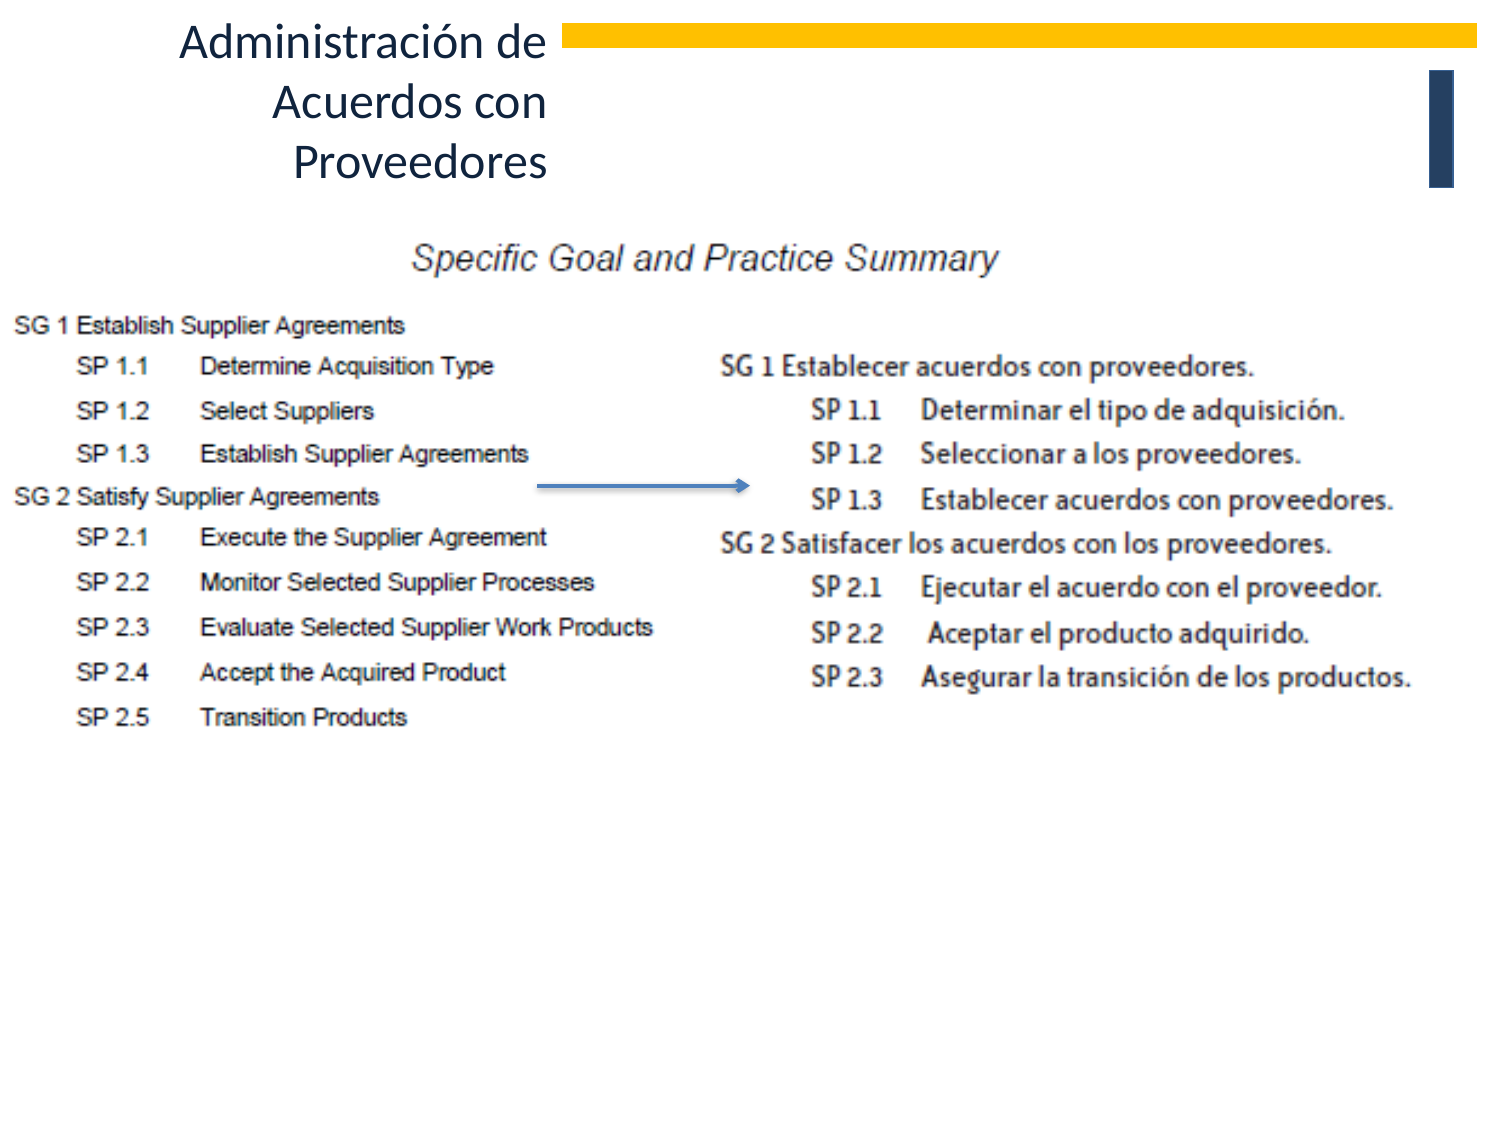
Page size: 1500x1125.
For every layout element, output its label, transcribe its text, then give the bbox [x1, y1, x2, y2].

picture [4, 231, 1425, 740]
text_box Administración de Acuerdos con Proveedores [0, 1, 563, 188]
text_box [563, 23, 1477, 47]
text_box [1429, 70, 1454, 188]
